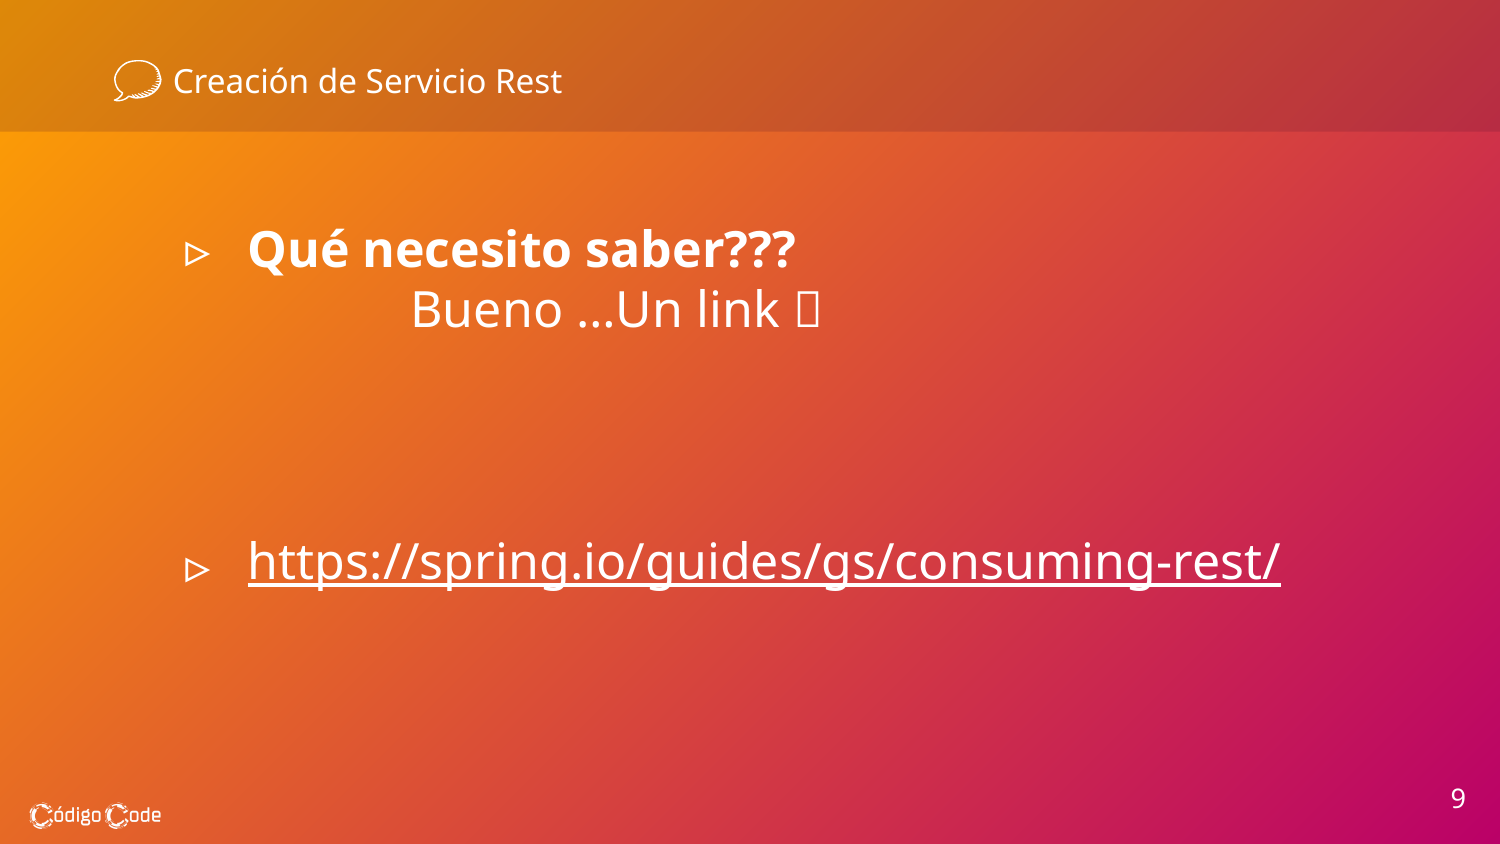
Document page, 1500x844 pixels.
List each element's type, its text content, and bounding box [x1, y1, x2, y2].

list Qué necesito saber??? Bueno …Un link  https://spring.io/guides/gs/consuming-rest/ [157, 202, 1388, 783]
picture [24, 790, 167, 841]
slide_number 9 [1391, 766, 1482, 832]
title Creación de Servicio Rest [157, 52, 1401, 115]
